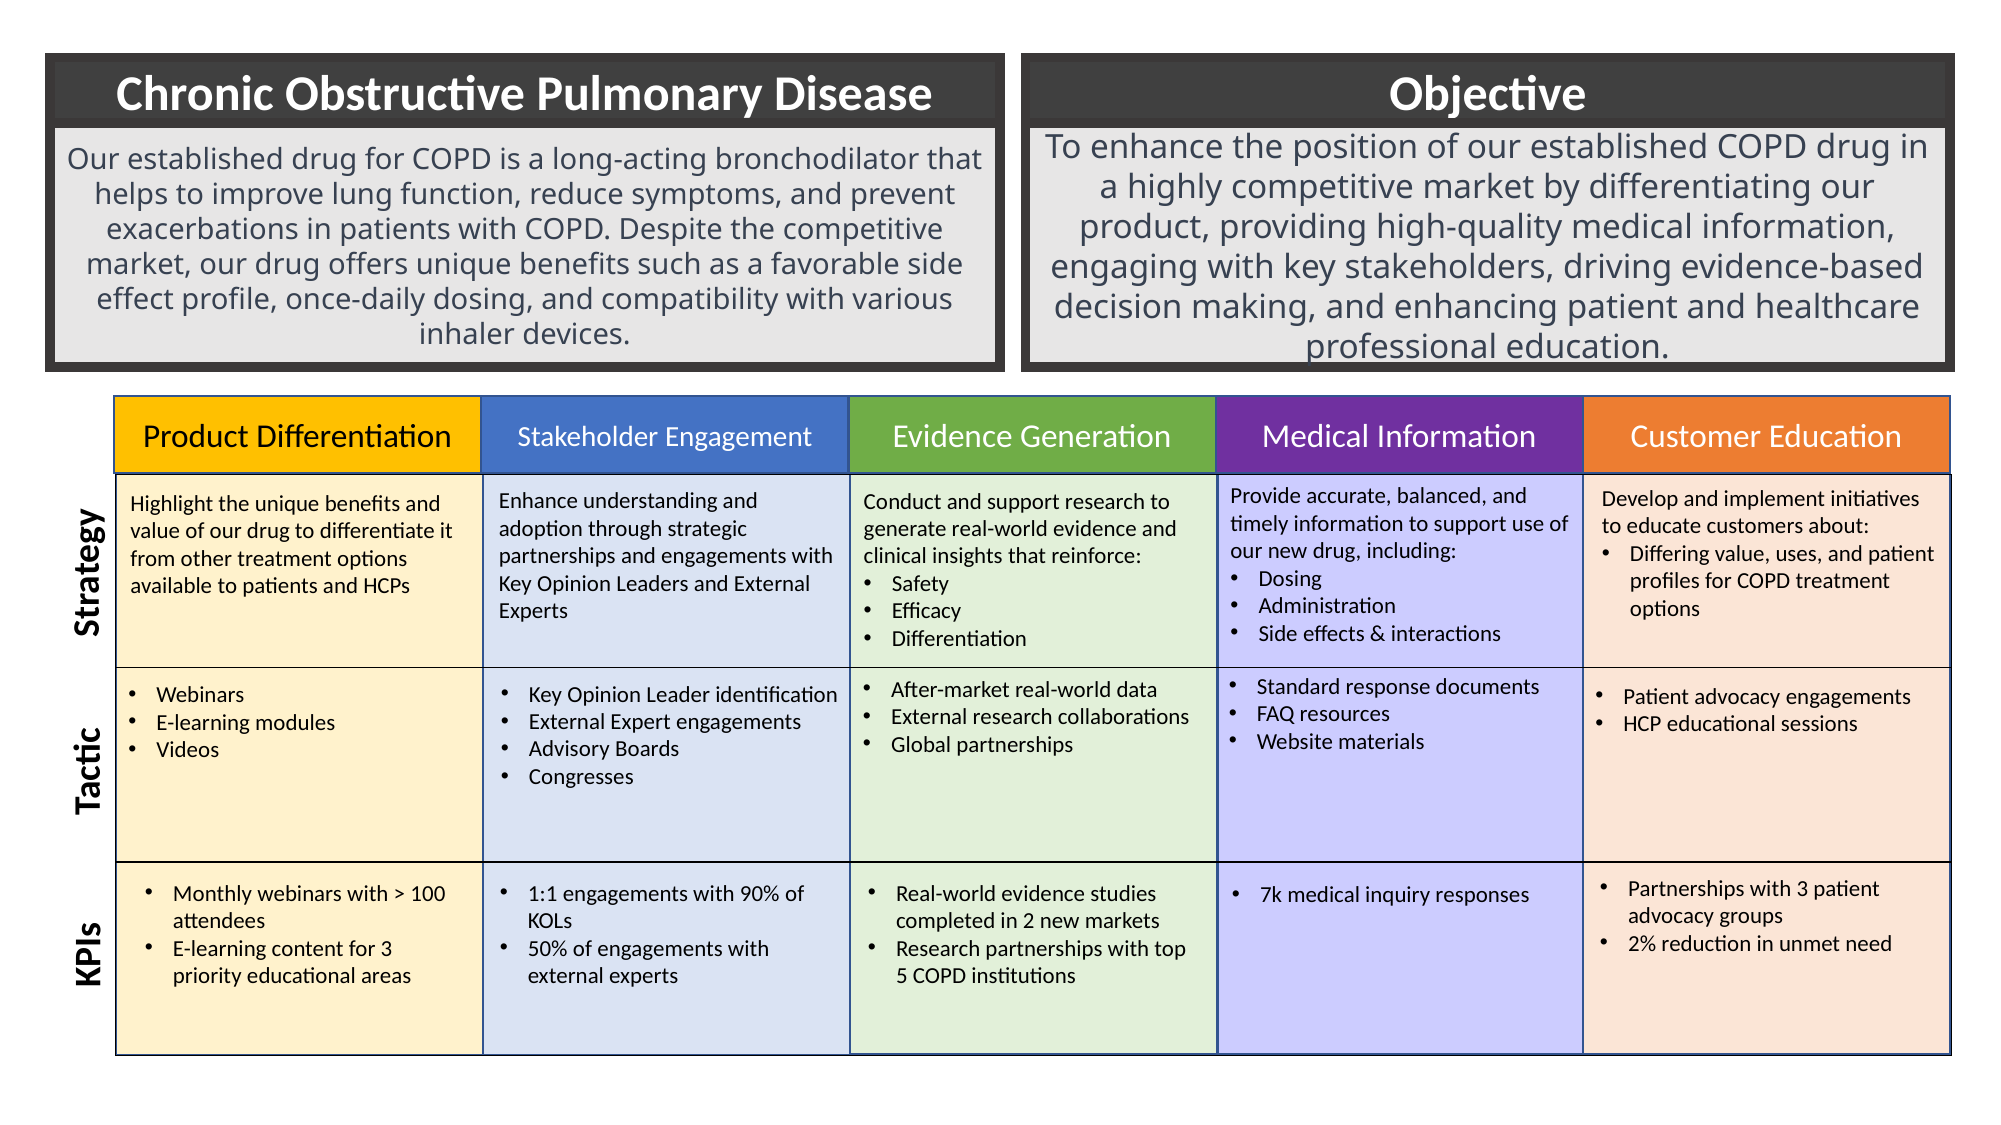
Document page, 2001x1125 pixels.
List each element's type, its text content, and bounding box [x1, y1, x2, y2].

text_box Key Opinion Leader identification External Expert engagements Advisory Boards Congresses [486, 671, 856, 797]
text_box To enhance the position of our established COPD drug in a highly competitive market by differentiating our product, providing high-quality medical information, engaging with key stakeholders, driving evidence-based decision making, and enhancing patient and healthcare professional education. [1025, 122, 1951, 368]
text_box Provide accurate, balanced, and timely information to support use of our new drug, including: Dosing Administration Side effects & interactions [1215, 473, 1585, 654]
text_box 1:1 engagements with 90% of KOLs 50% of engagements with external experts [485, 870, 835, 996]
text_box Partnerships with 3 patient advocacy groups 2% reduction in unmet need [1585, 865, 1935, 963]
text_box Tactic [54, 698, 115, 830]
text_box Develop and implement initiatives to educate customers about: Differing value, uses, and patient profiles for COPD treatment options [1587, 476, 1957, 629]
text_box 7k medical inquiry responses [1217, 872, 1567, 915]
text_box Standard response documents FAQ resources Website materials [1213, 664, 1584, 762]
text_box KPIs [55, 885, 116, 1003]
text_box [115, 666, 1952, 861]
text_box Evidence Generation [848, 395, 1215, 473]
text_box Customer Education [1582, 395, 1951, 473]
text_box Conduct and support research to generate real-world evidence and clinical insights that reinforce: Safety Efficacy Differentiation [848, 478, 1219, 659]
text_box [115, 861, 1952, 1056]
text_box Chronic Obstructive Pulmonary Disease [49, 56, 1001, 122]
text_box Patient advocacy engagements HCP educational sessions [1580, 673, 1950, 744]
text_box Monthly webinars with > 100 attendees E-learning content for 3 priority educational areas [129, 870, 480, 996]
text_box Our established drug for COPD is a long-acting bronchodilator that helps to improve lung function, reduce symptoms, and prevent exacerbations in patients with COPD. Despite the competitive market, our drug offers unique benefits such as a favorable side effect profile, once-daily dosing, and compatibility with various inhaler devices. [49, 122, 1001, 368]
text_box Webinars E-learning modules Videos [113, 672, 483, 770]
text_box Strategy [53, 489, 114, 652]
text_box Real-world evidence studies completed in 2 new markets Research partnerships with top 5 COPD institutions [853, 870, 1203, 996]
text_box Product Differentiation [113, 395, 480, 474]
text_box Medical Information [1215, 395, 1582, 473]
text_box [115, 473, 1952, 666]
text_box After-market real-world data External research collaborations Global partnerships [848, 666, 1218, 764]
text_box Stakeholder Engagement [480, 395, 848, 473]
text_box Highlight the unique benefits and value of our drug to differentiate it from other treatment options available to patients and HCPs [115, 481, 483, 606]
text_box Enhance understanding and adoption through strategic partnerships and engagements with Key Opinion Leaders and External Experts [483, 478, 848, 631]
text_box Objective [1025, 56, 1951, 122]
